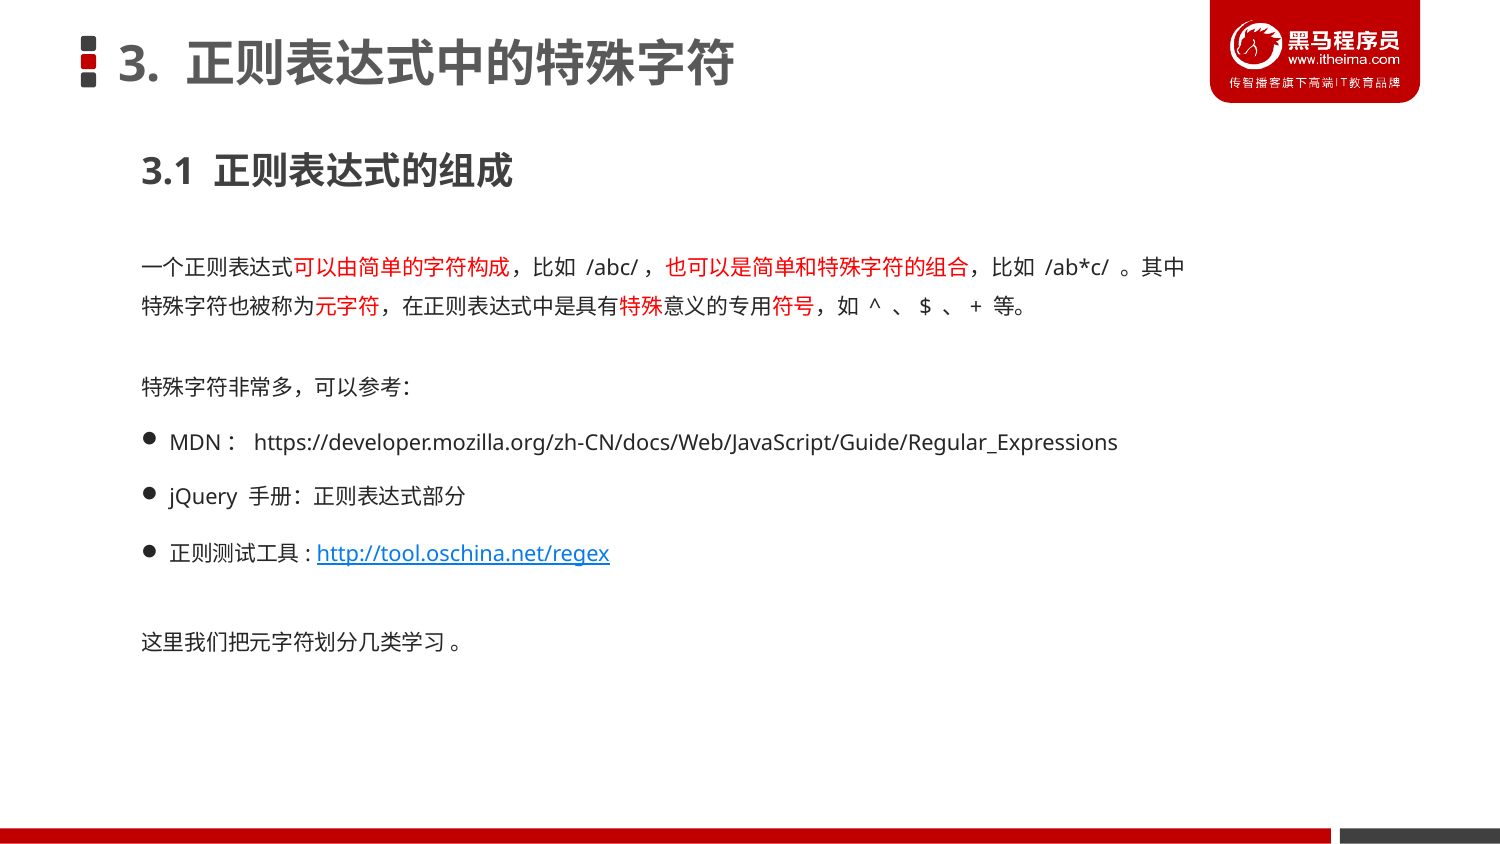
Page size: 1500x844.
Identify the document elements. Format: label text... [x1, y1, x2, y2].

text_box 这里我们把元字符划分几类学习 。 [126, 608, 1209, 675]
text_box 一个正则表达式可以由简单的字符构成，比如 /abc/，也可以是简单和特殊字符的组合，比如 /ab*c/ 。其中特殊字符也被称为元字符，在正则表达式中是具有特殊意义的专用符号，如 ^ 、$ 、+ 等。 [126, 233, 1209, 353]
title 3. 正则表达式中的特殊字符 [103, 9, 1209, 122]
list 3.1 正则表达式的组成 [126, 144, 1196, 234]
picture [1211, 11, 1419, 97]
text_box 特殊字符非常多，可以参考： MDN：https://developer.mozilla.org/zh-CN/docs/Web/JavaScript/Guide/Regular_Expressions jQuery 手册：正则表达式部分 正则测试工具: http://tool.oschina.net/regex [126, 353, 1209, 597]
